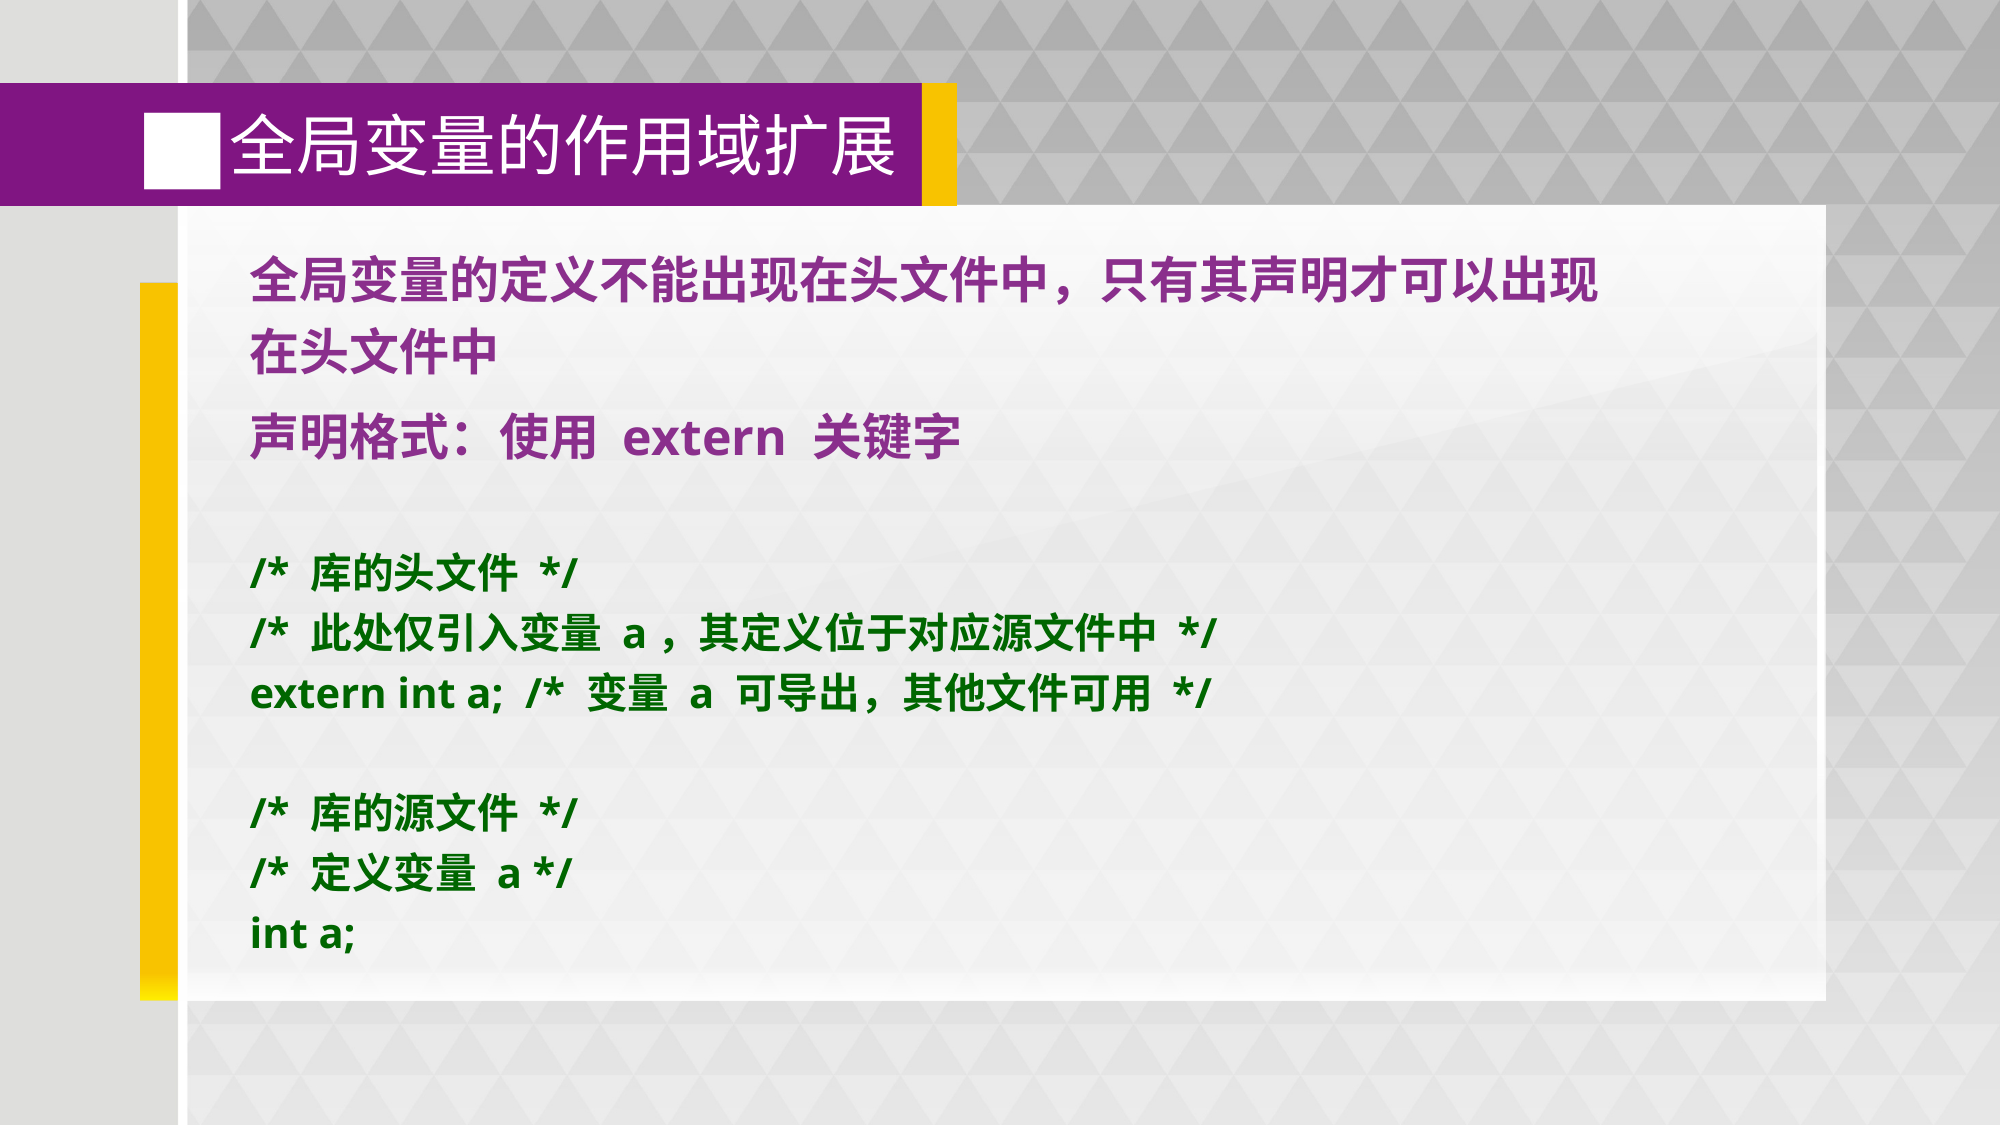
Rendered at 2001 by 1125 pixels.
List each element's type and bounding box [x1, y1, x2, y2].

text_box [120, 69, 916, 206]
picture [0, 0, 2000, 1125]
